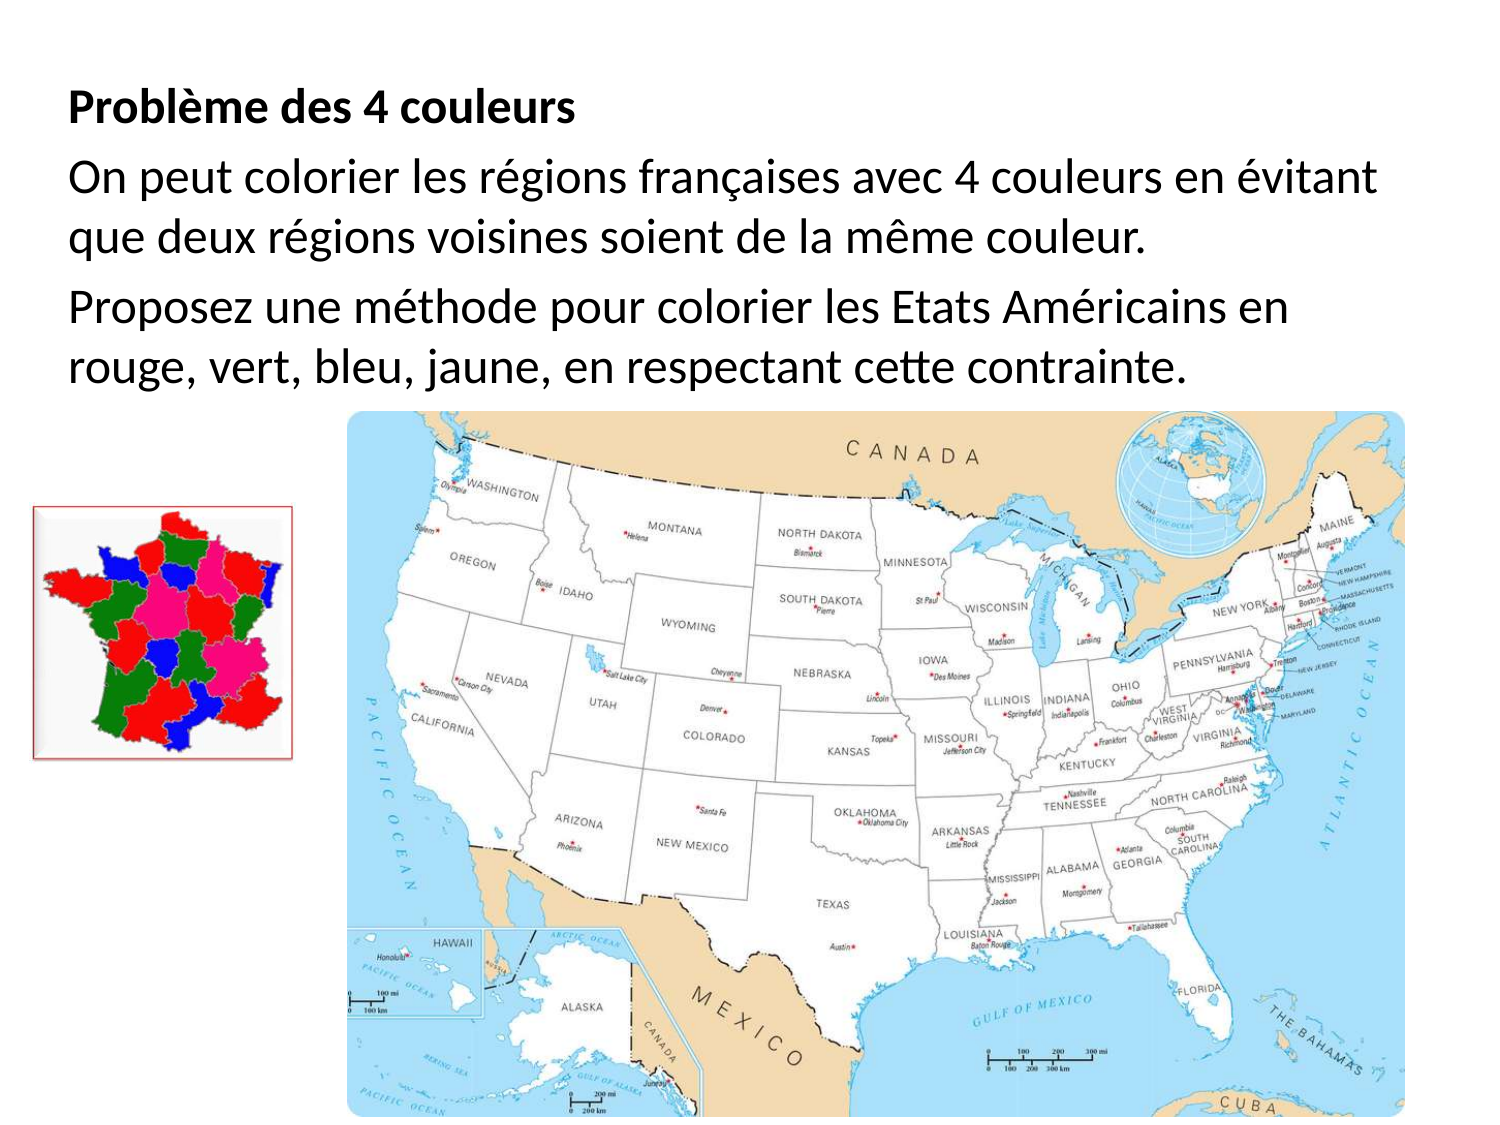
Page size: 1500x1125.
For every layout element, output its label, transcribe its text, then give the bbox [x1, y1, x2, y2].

picture [29, 502, 296, 765]
list Problème des 4 couleurs On peut colorier les régions françaises avec 4 couleurs en évitant que deux régions voisines soient de la même couleur. Proposez une méthode pour colorier les Etats Américains en rouge, vert, bleu, jaune, en respectant cette contrainte. [53, 66, 1404, 809]
picture [347, 411, 1405, 1117]
